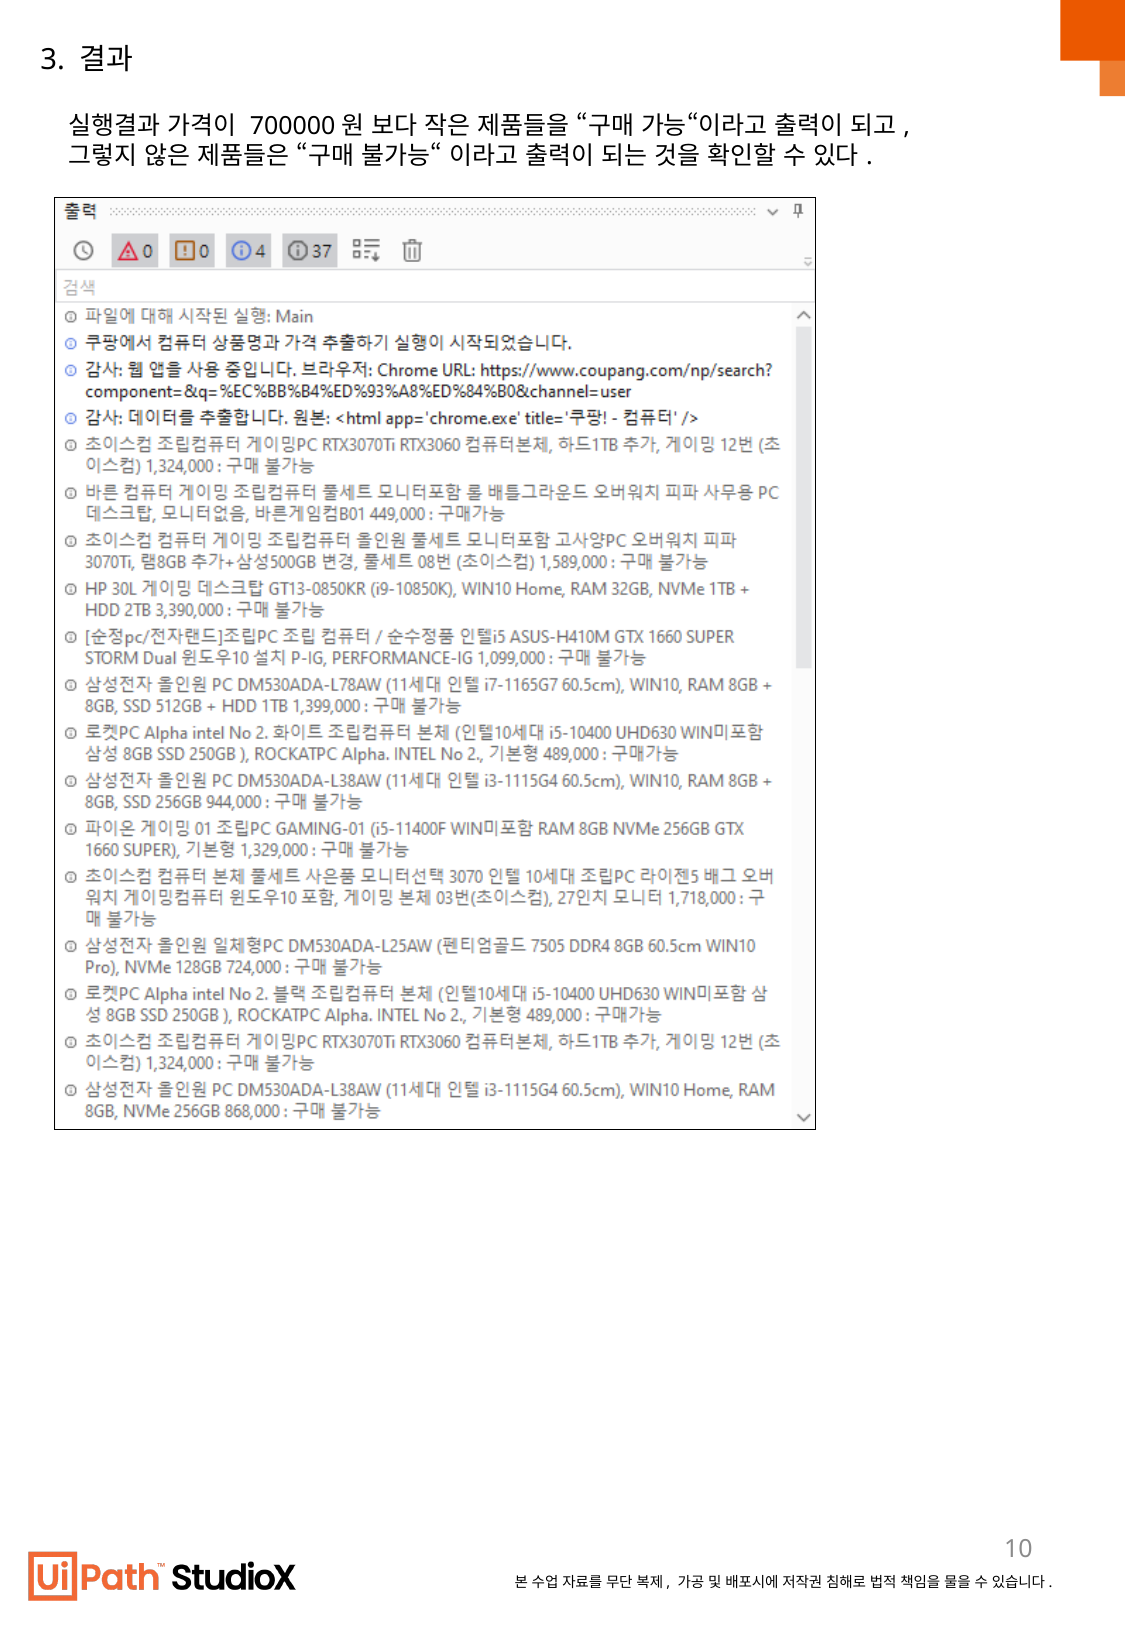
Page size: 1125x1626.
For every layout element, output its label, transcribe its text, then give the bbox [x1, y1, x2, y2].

slide_number 10 [794, 1506, 1048, 1565]
text_box 실행결과 가격이 700000원 보다 작은 제품들을 “구매 가능“이라고 출력이 되고, 그렇지 않은 제품들은 “구매 불가능“ 이라고 출력이 되는 것을 확인할 수 있다. [54, 102, 1048, 178]
text_box 3. 결과 [25, 33, 428, 83]
text_box 본 수업 자료를 무단 복제, 가공 및 배포시에 저작권 침해로 법적 책임을 물을 수 있습니다. [499, 1565, 1068, 1598]
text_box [1060, 0, 1125, 97]
picture [54, 197, 816, 1130]
picture [27, 1550, 297, 1602]
